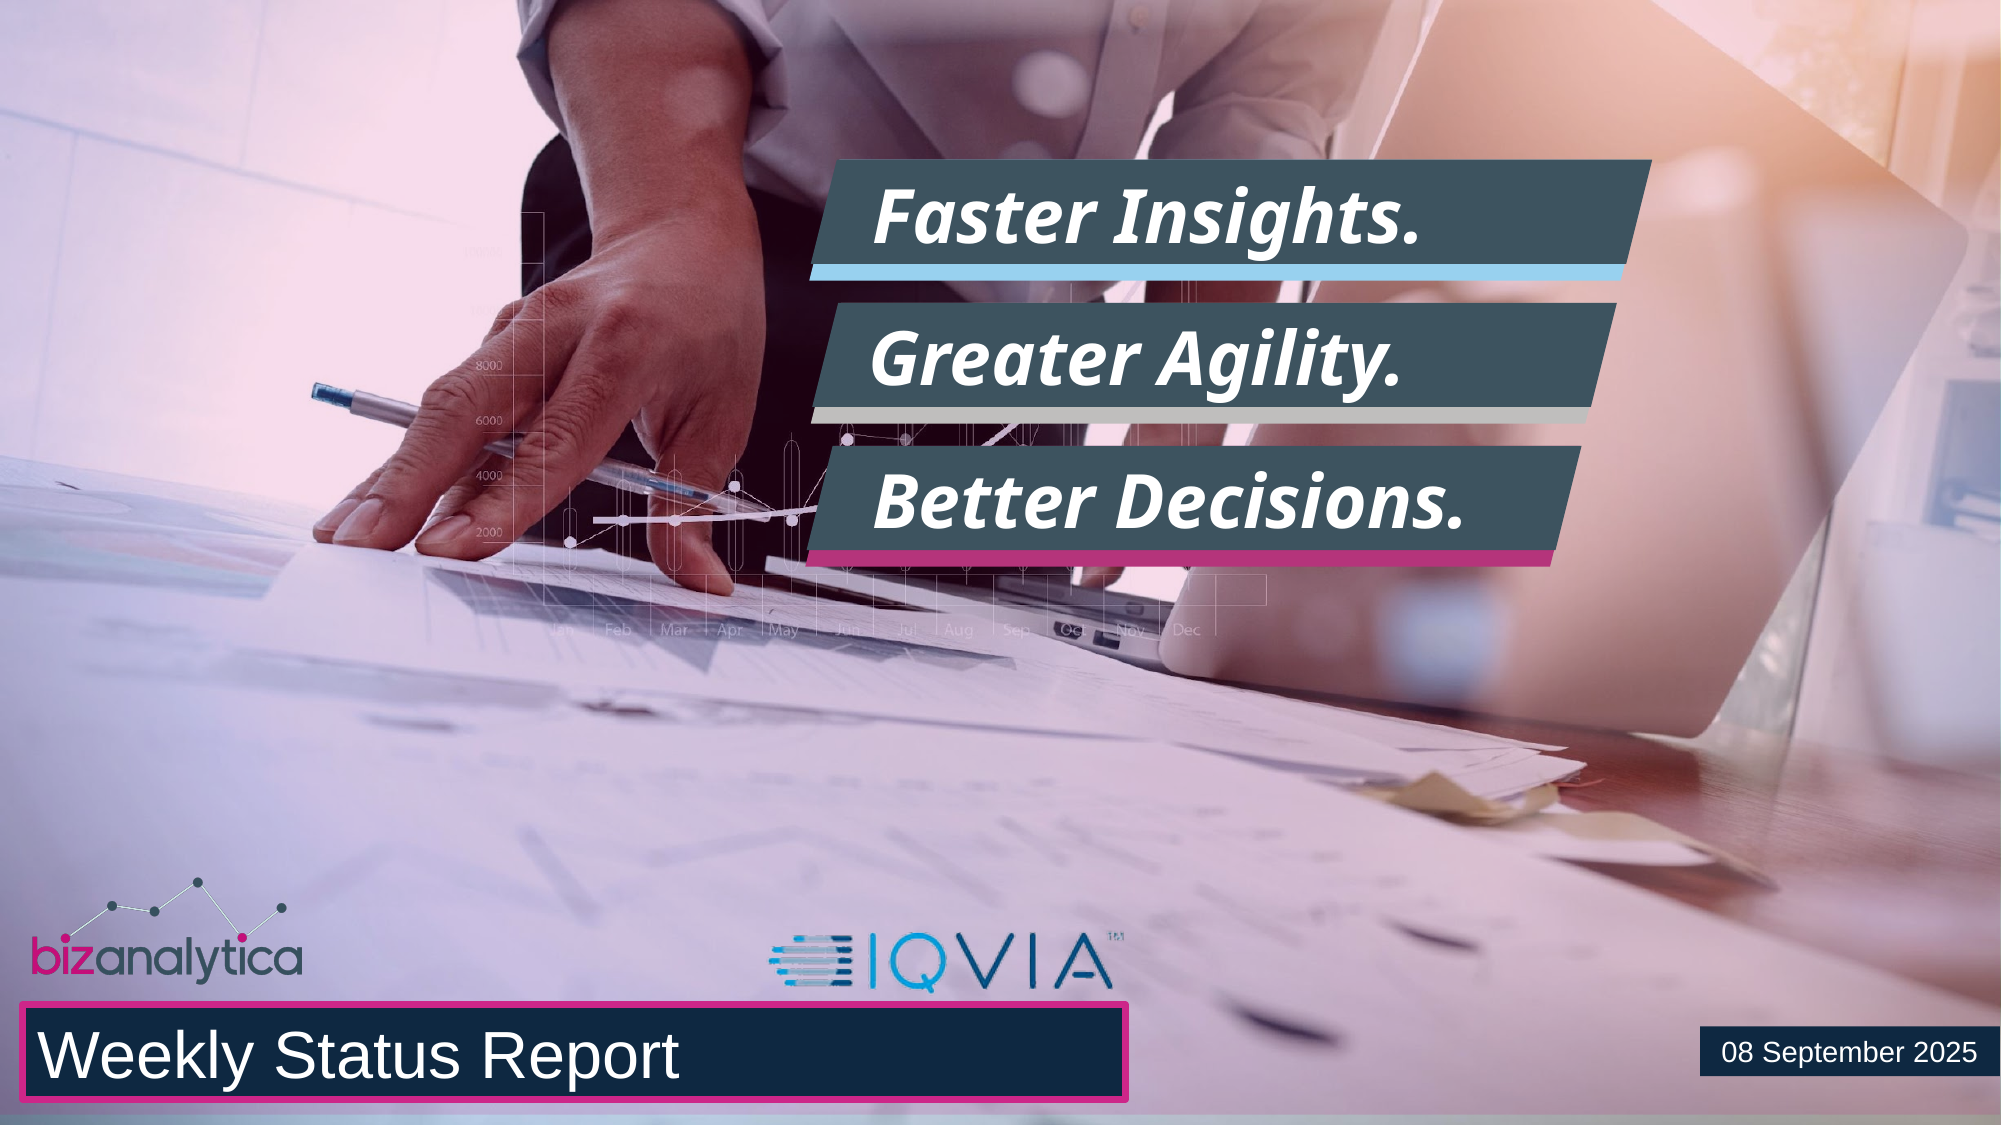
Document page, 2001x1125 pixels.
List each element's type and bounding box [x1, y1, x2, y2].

picture [0, 0, 2001, 1125]
text_box [804, 159, 1653, 568]
